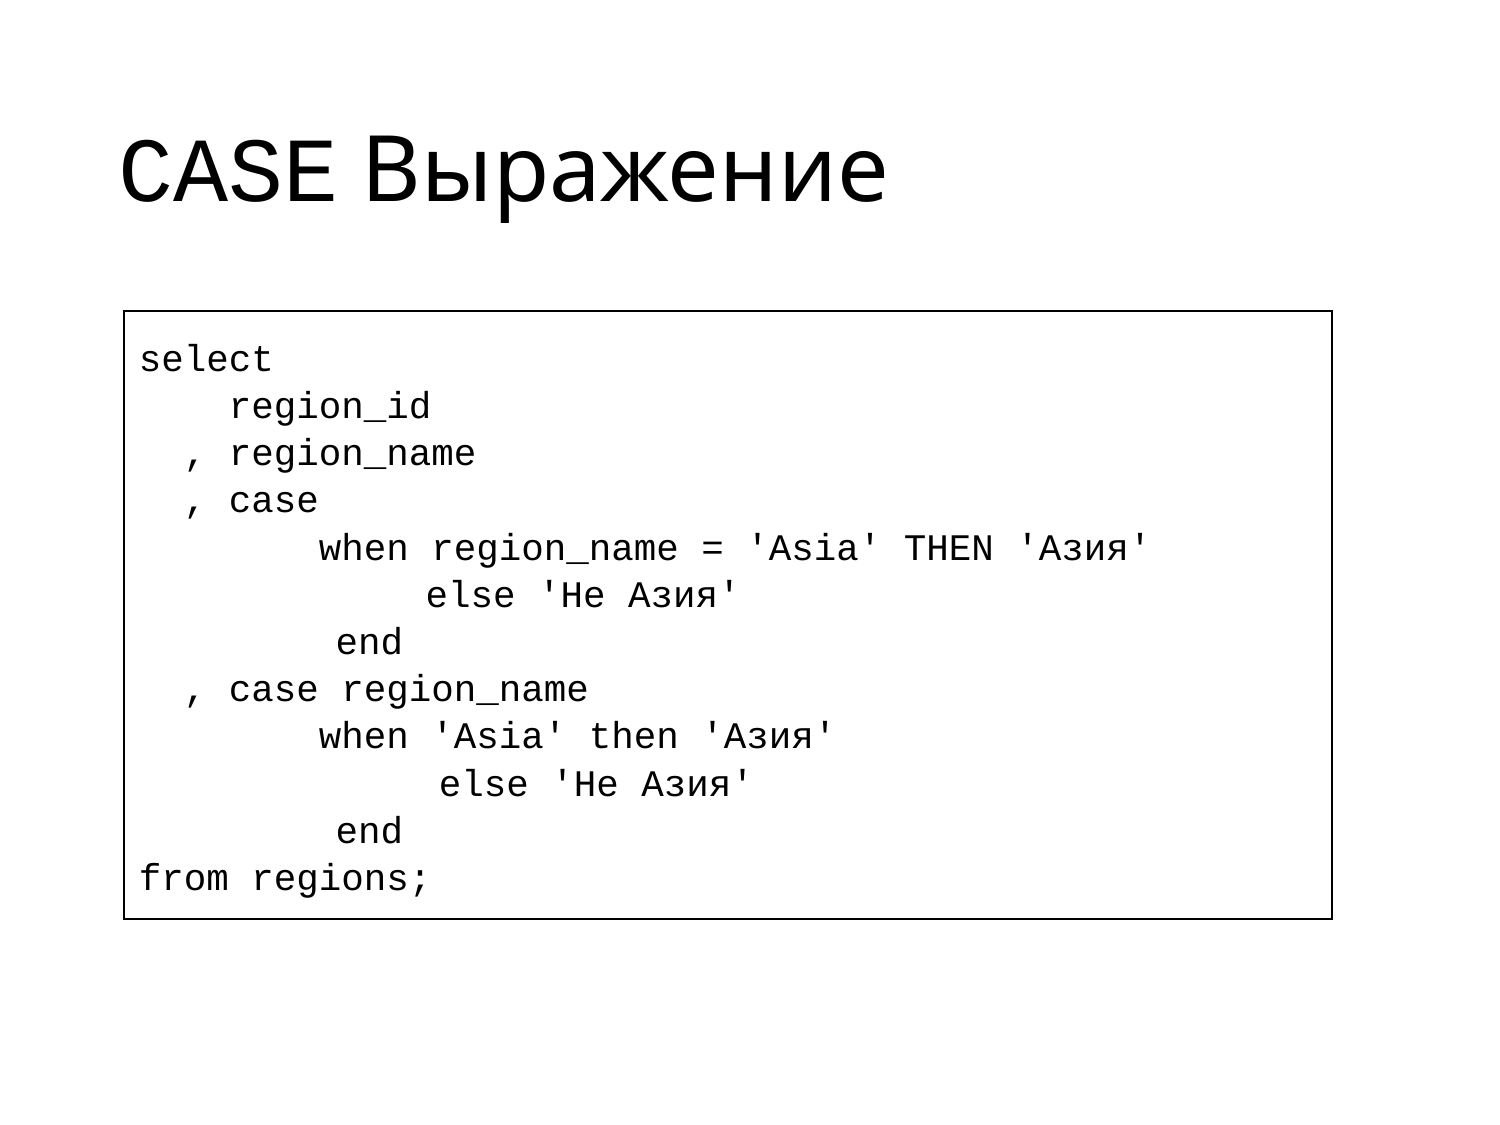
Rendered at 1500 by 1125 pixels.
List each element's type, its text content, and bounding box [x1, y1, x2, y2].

text_box select region_id , region_name , case when region_name = 'Asia' THEN 'Азия' else 'Не Азия' end , case region_name when 'Asia' then 'Азия' else 'Не Азия' end from regions; [123, 310, 1333, 920]
title CASE Выражение [103, 62, 1397, 281]
